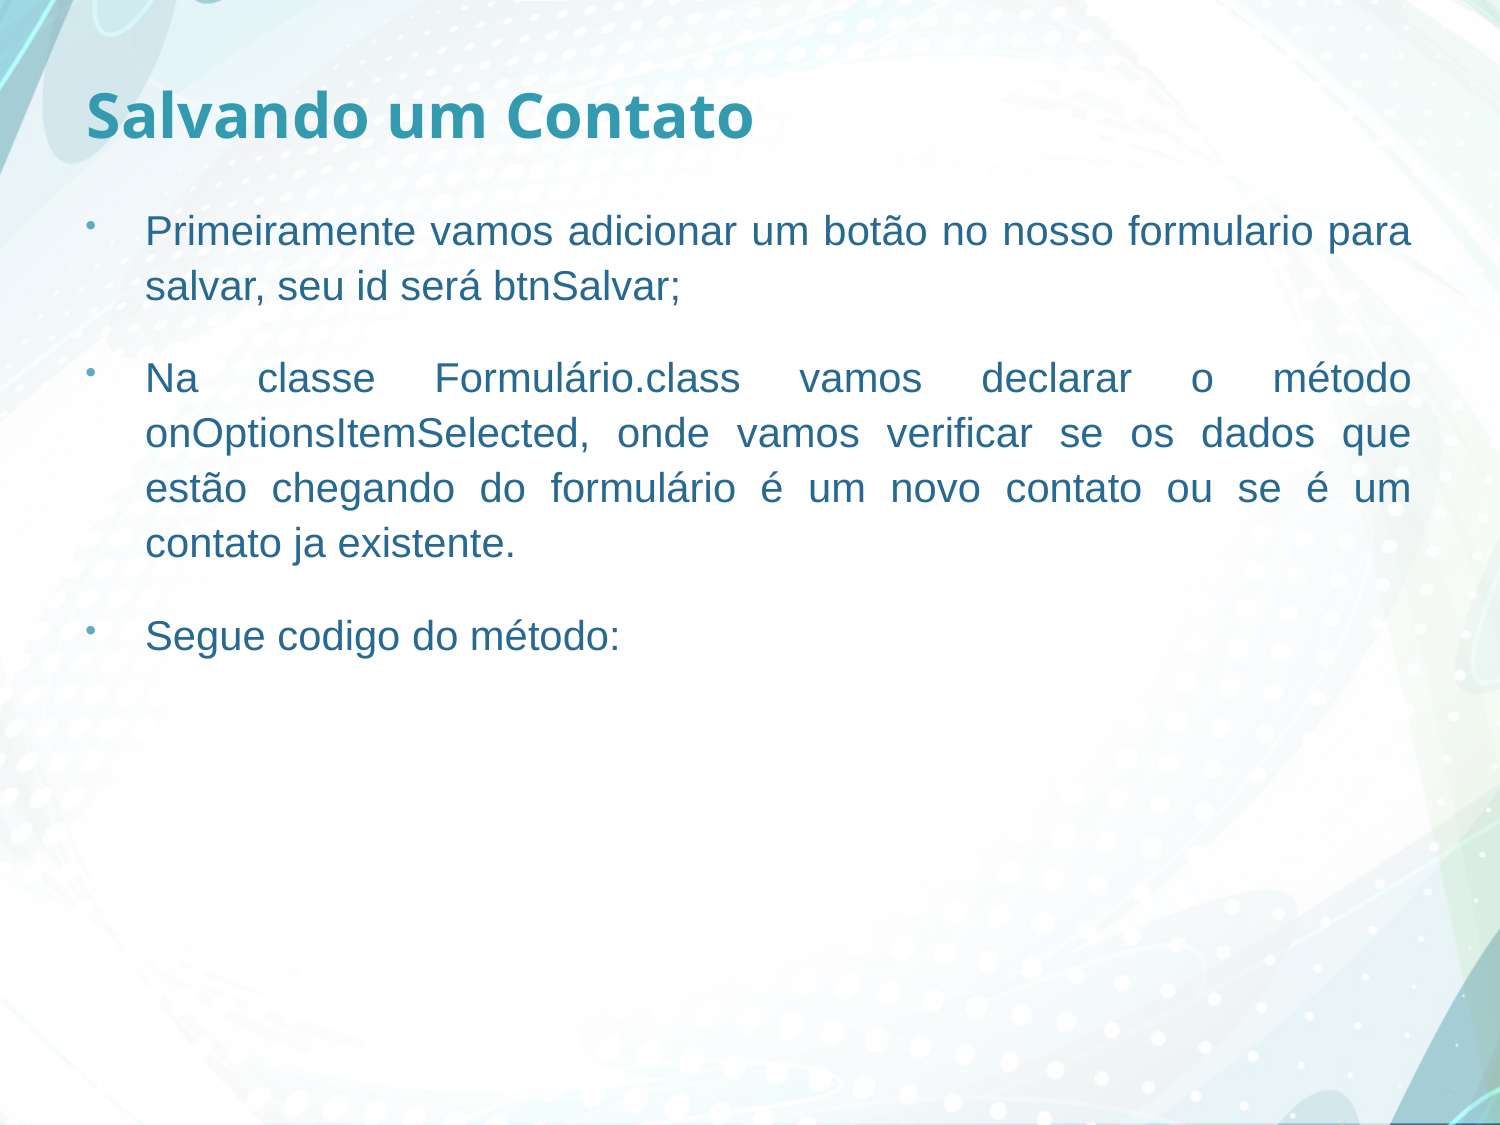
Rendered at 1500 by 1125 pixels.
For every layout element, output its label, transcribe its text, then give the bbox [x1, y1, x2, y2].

title Salvando um Contato [71, 44, 1430, 160]
list Primeiramente vamos adicionar um botão no nosso formulario para salvar, seu id será btnSalvar; Na classe Formulário.class vamos declarar o método onOptionsItemSelected, onde vamos verificar se os dados que estão chegando do formulário é um novo contato ou se é um contato ja existente. Segue codigo do método: [71, 190, 1428, 1044]
